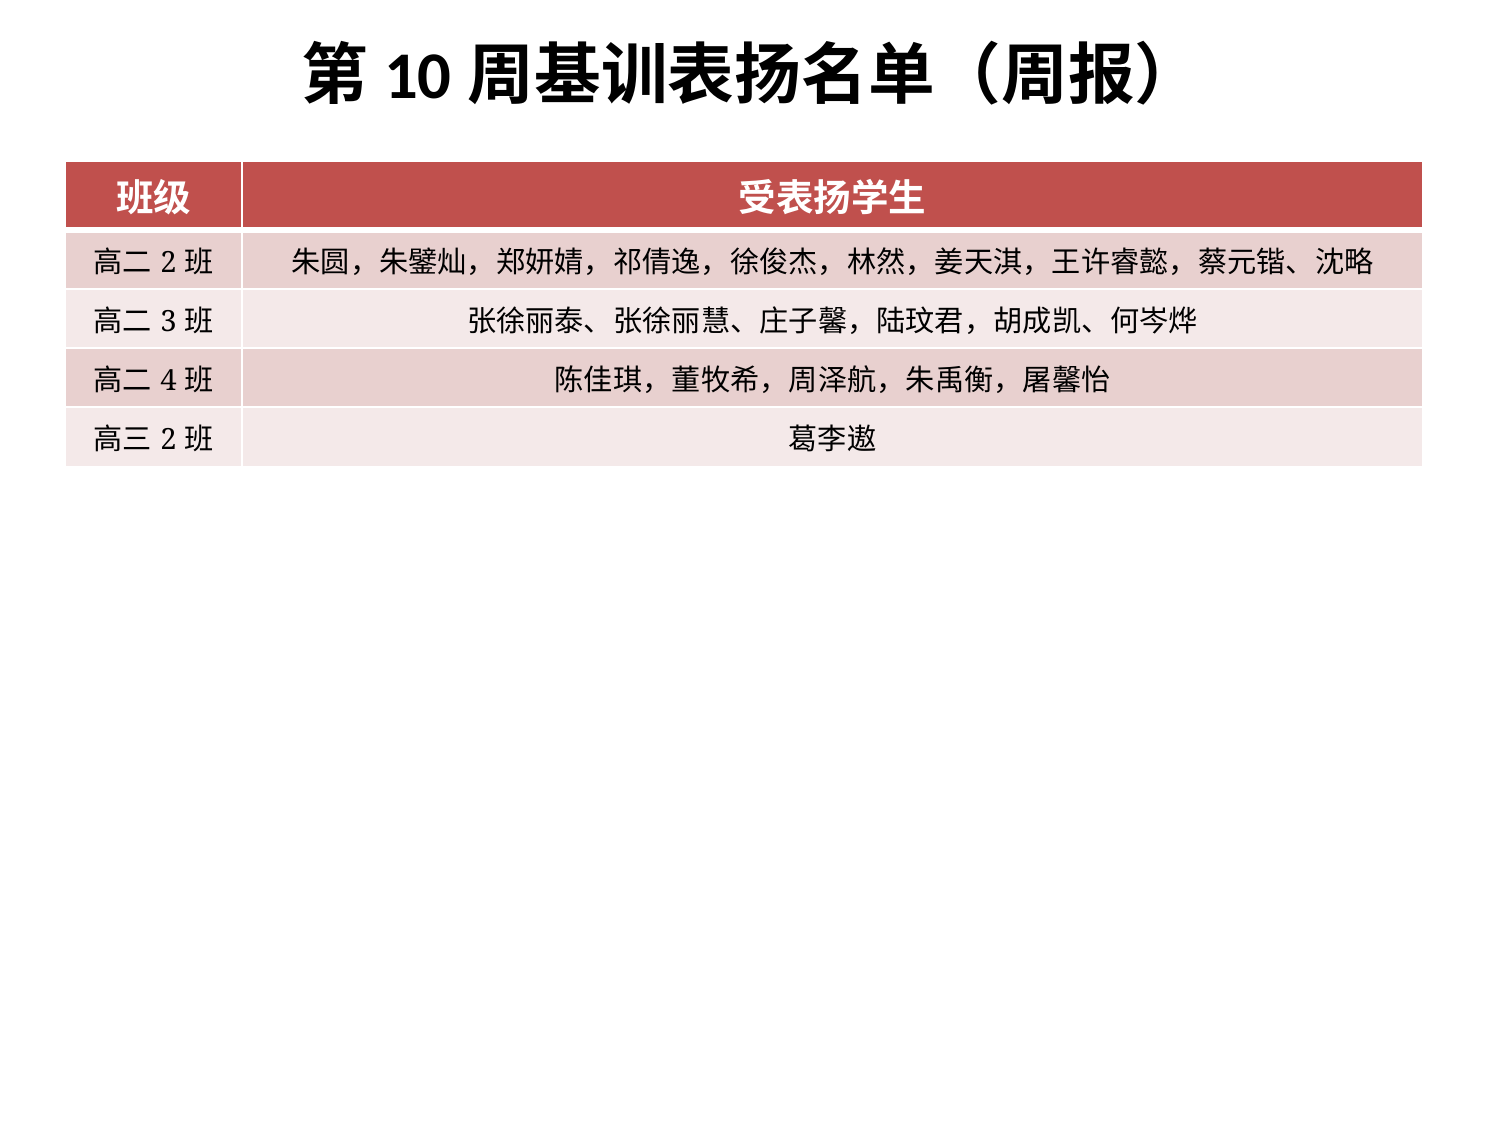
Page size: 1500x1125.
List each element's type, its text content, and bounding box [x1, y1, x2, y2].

table_cell 朱圆，朱鐾灿，郑妍婧，祁倩逸，徐俊杰，林然，姜天淇，王许睿懿，蔡元锴、沈略 [243, 233, 1422, 288]
table_header 受表扬学生 [243, 162, 1422, 227]
table_cell 高二4班 [66, 349, 241, 406]
table_cell 张徐丽泰、张徐丽慧、庄子馨，陆玟君，胡成凯、何岑烨 [243, 290, 1422, 347]
table_cell 高二3班 [66, 290, 241, 347]
table_header 班级 [66, 162, 241, 227]
table_cell 陈佳琪，董牧希，周泽航，朱禹衡，屠馨怡 [243, 349, 1422, 406]
table_cell 高二2班 [66, 233, 241, 288]
title 第10周基训表扬名单（周报） [76, 7, 1427, 136]
table_cell 葛李遨 [243, 408, 1422, 466]
table_cell 高三2班 [66, 408, 241, 466]
